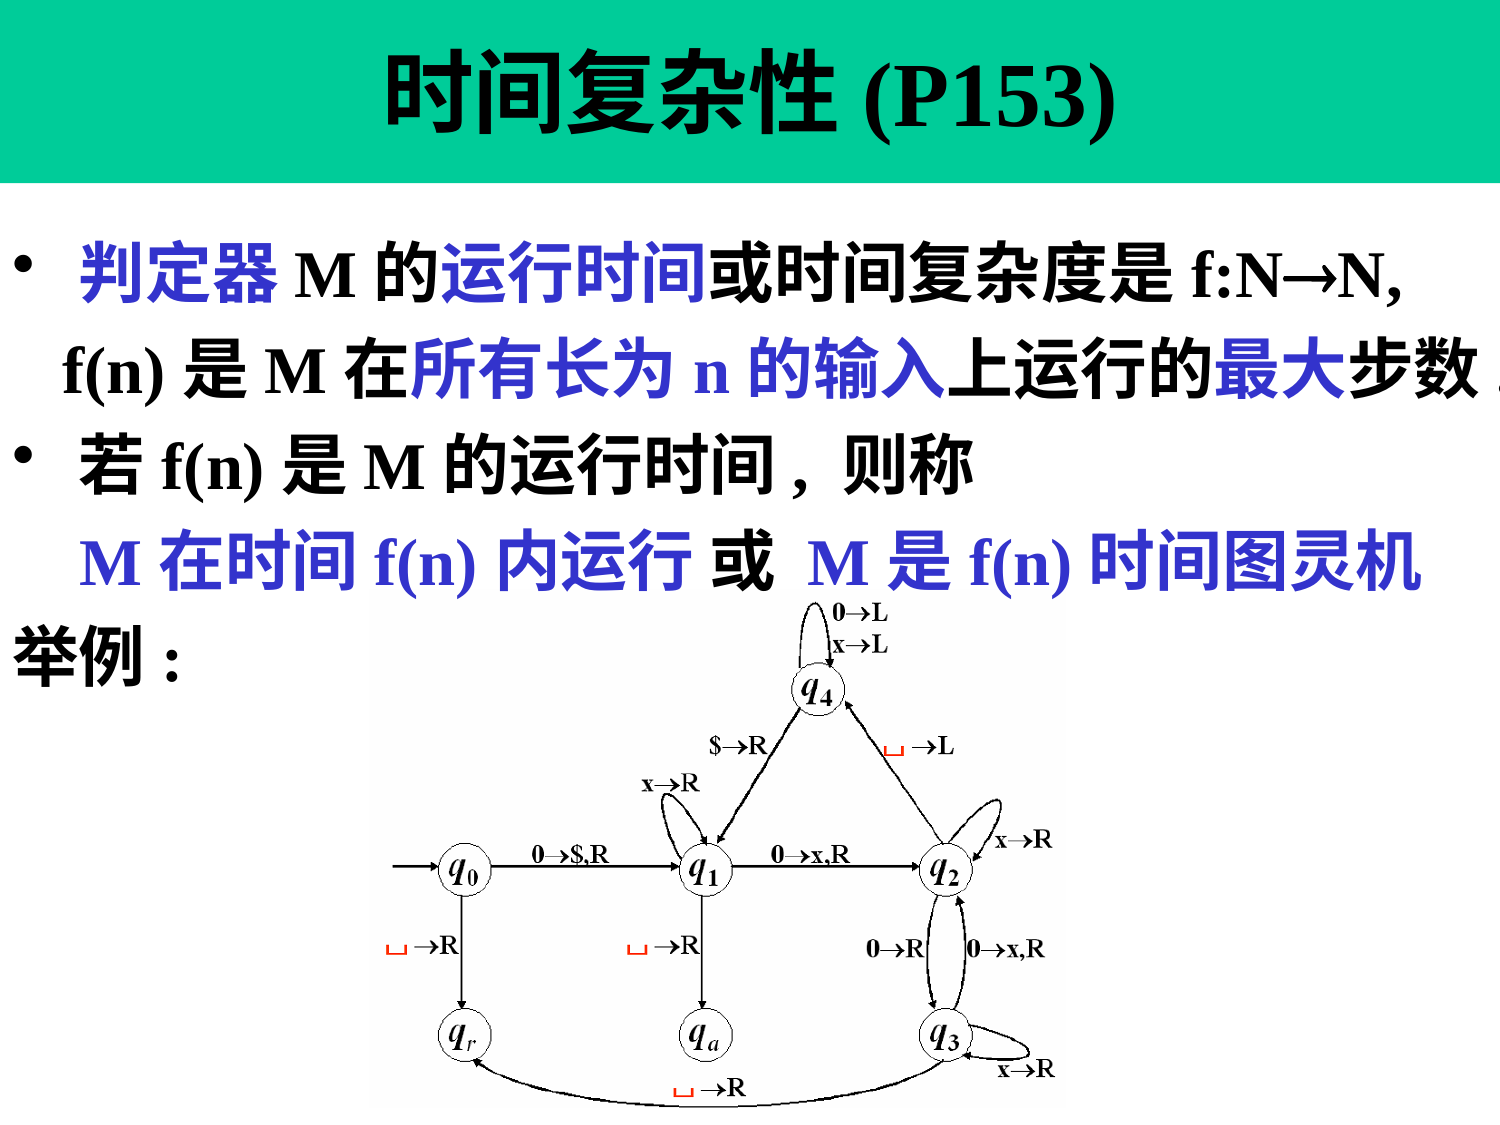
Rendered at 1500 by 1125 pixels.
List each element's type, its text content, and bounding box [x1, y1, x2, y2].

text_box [369, 589, 1066, 1108]
text_box 判定器M的运行时间或时间复杂度是f:NN, f(n)是M在所有长为n的输入上运行的最大步数. 若f(n)是M的运行时间, 则称 M在时间f(n)内运行 或 M是f(n)时间图灵机 举例: [0, 207, 1500, 703]
title 时间复杂性(P153) [0, 0, 1500, 184]
